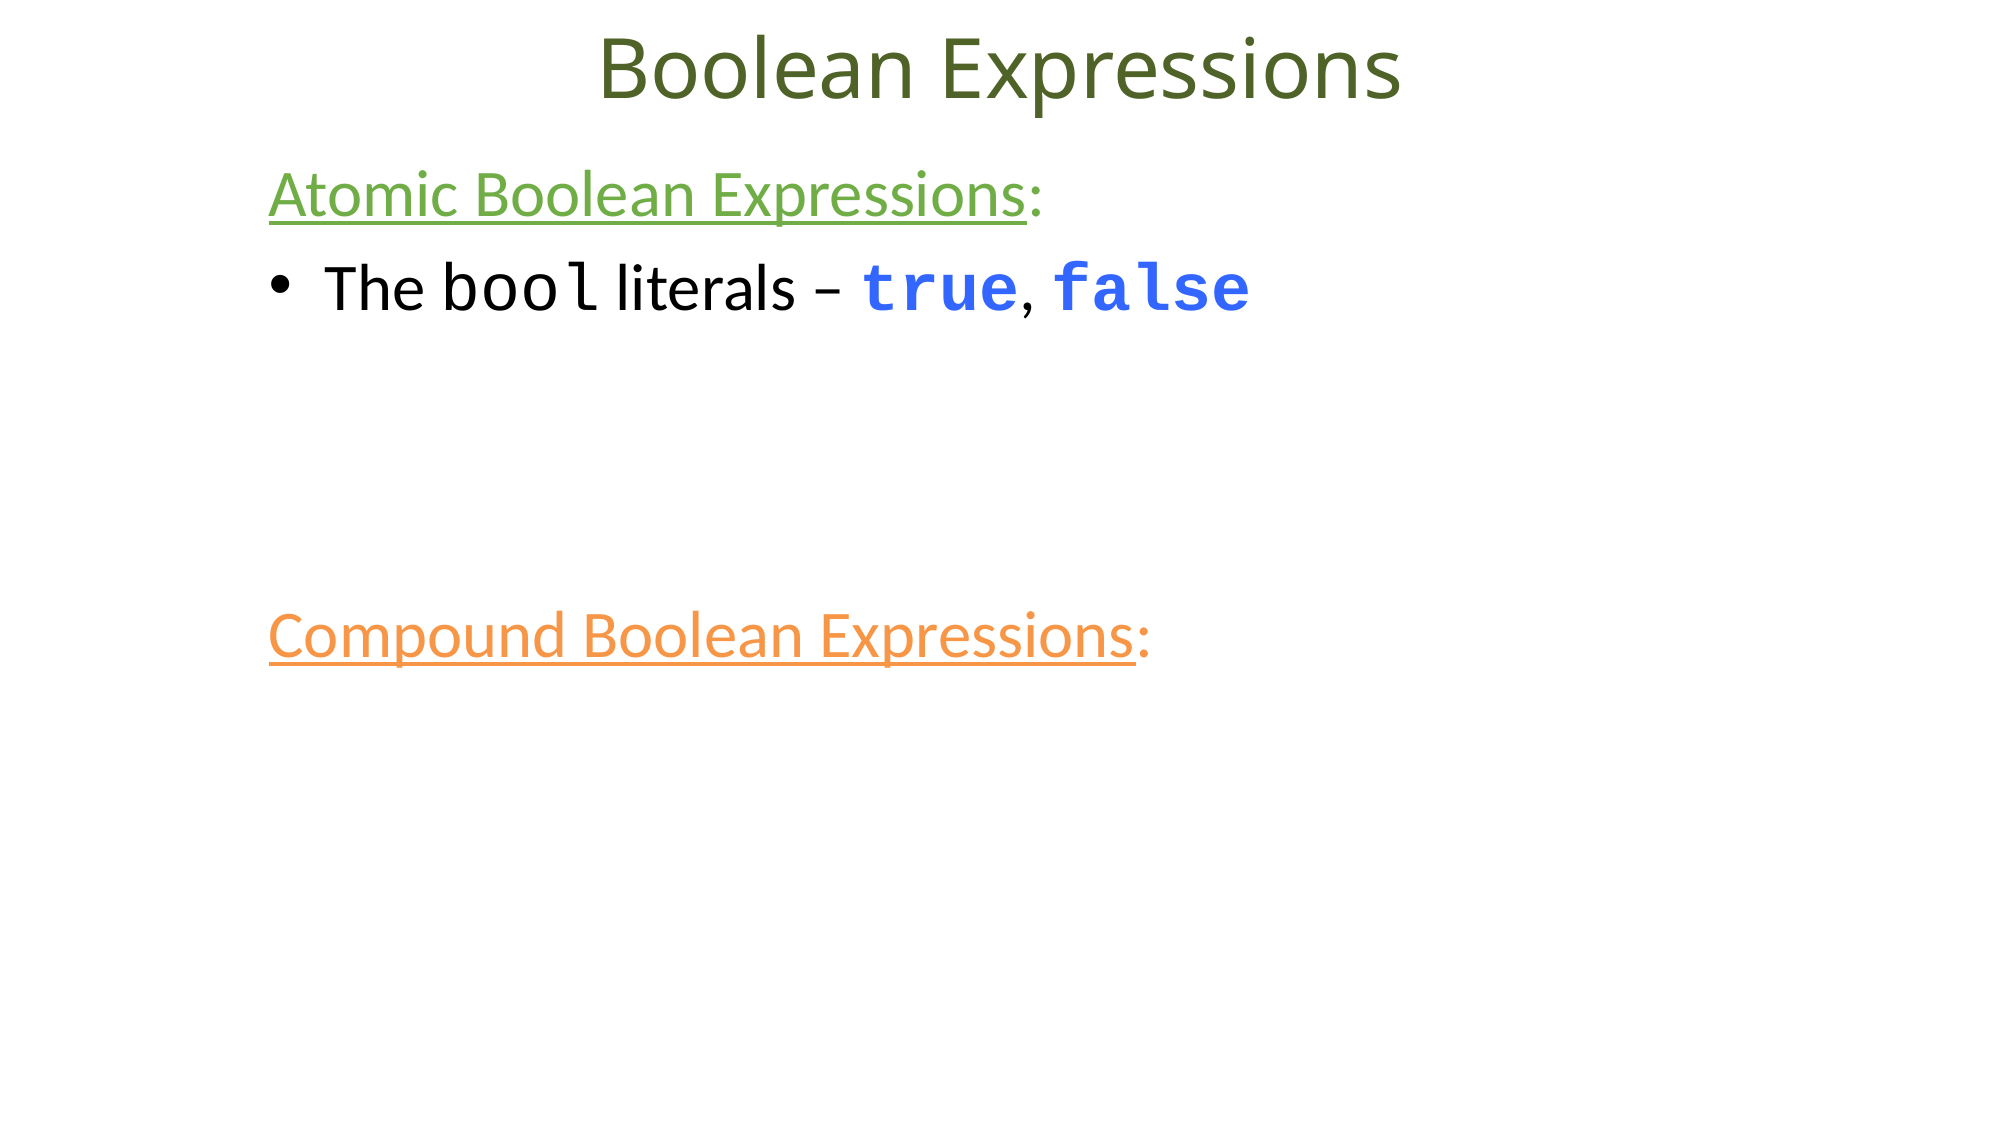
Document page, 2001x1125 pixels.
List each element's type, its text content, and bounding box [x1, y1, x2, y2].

text_box Boolean Expressions [324, 7, 1675, 142]
text_box Atomic Boolean Expressions: The bool literals – true, false Compound Boolean Expressions: [253, 142, 1769, 1125]
